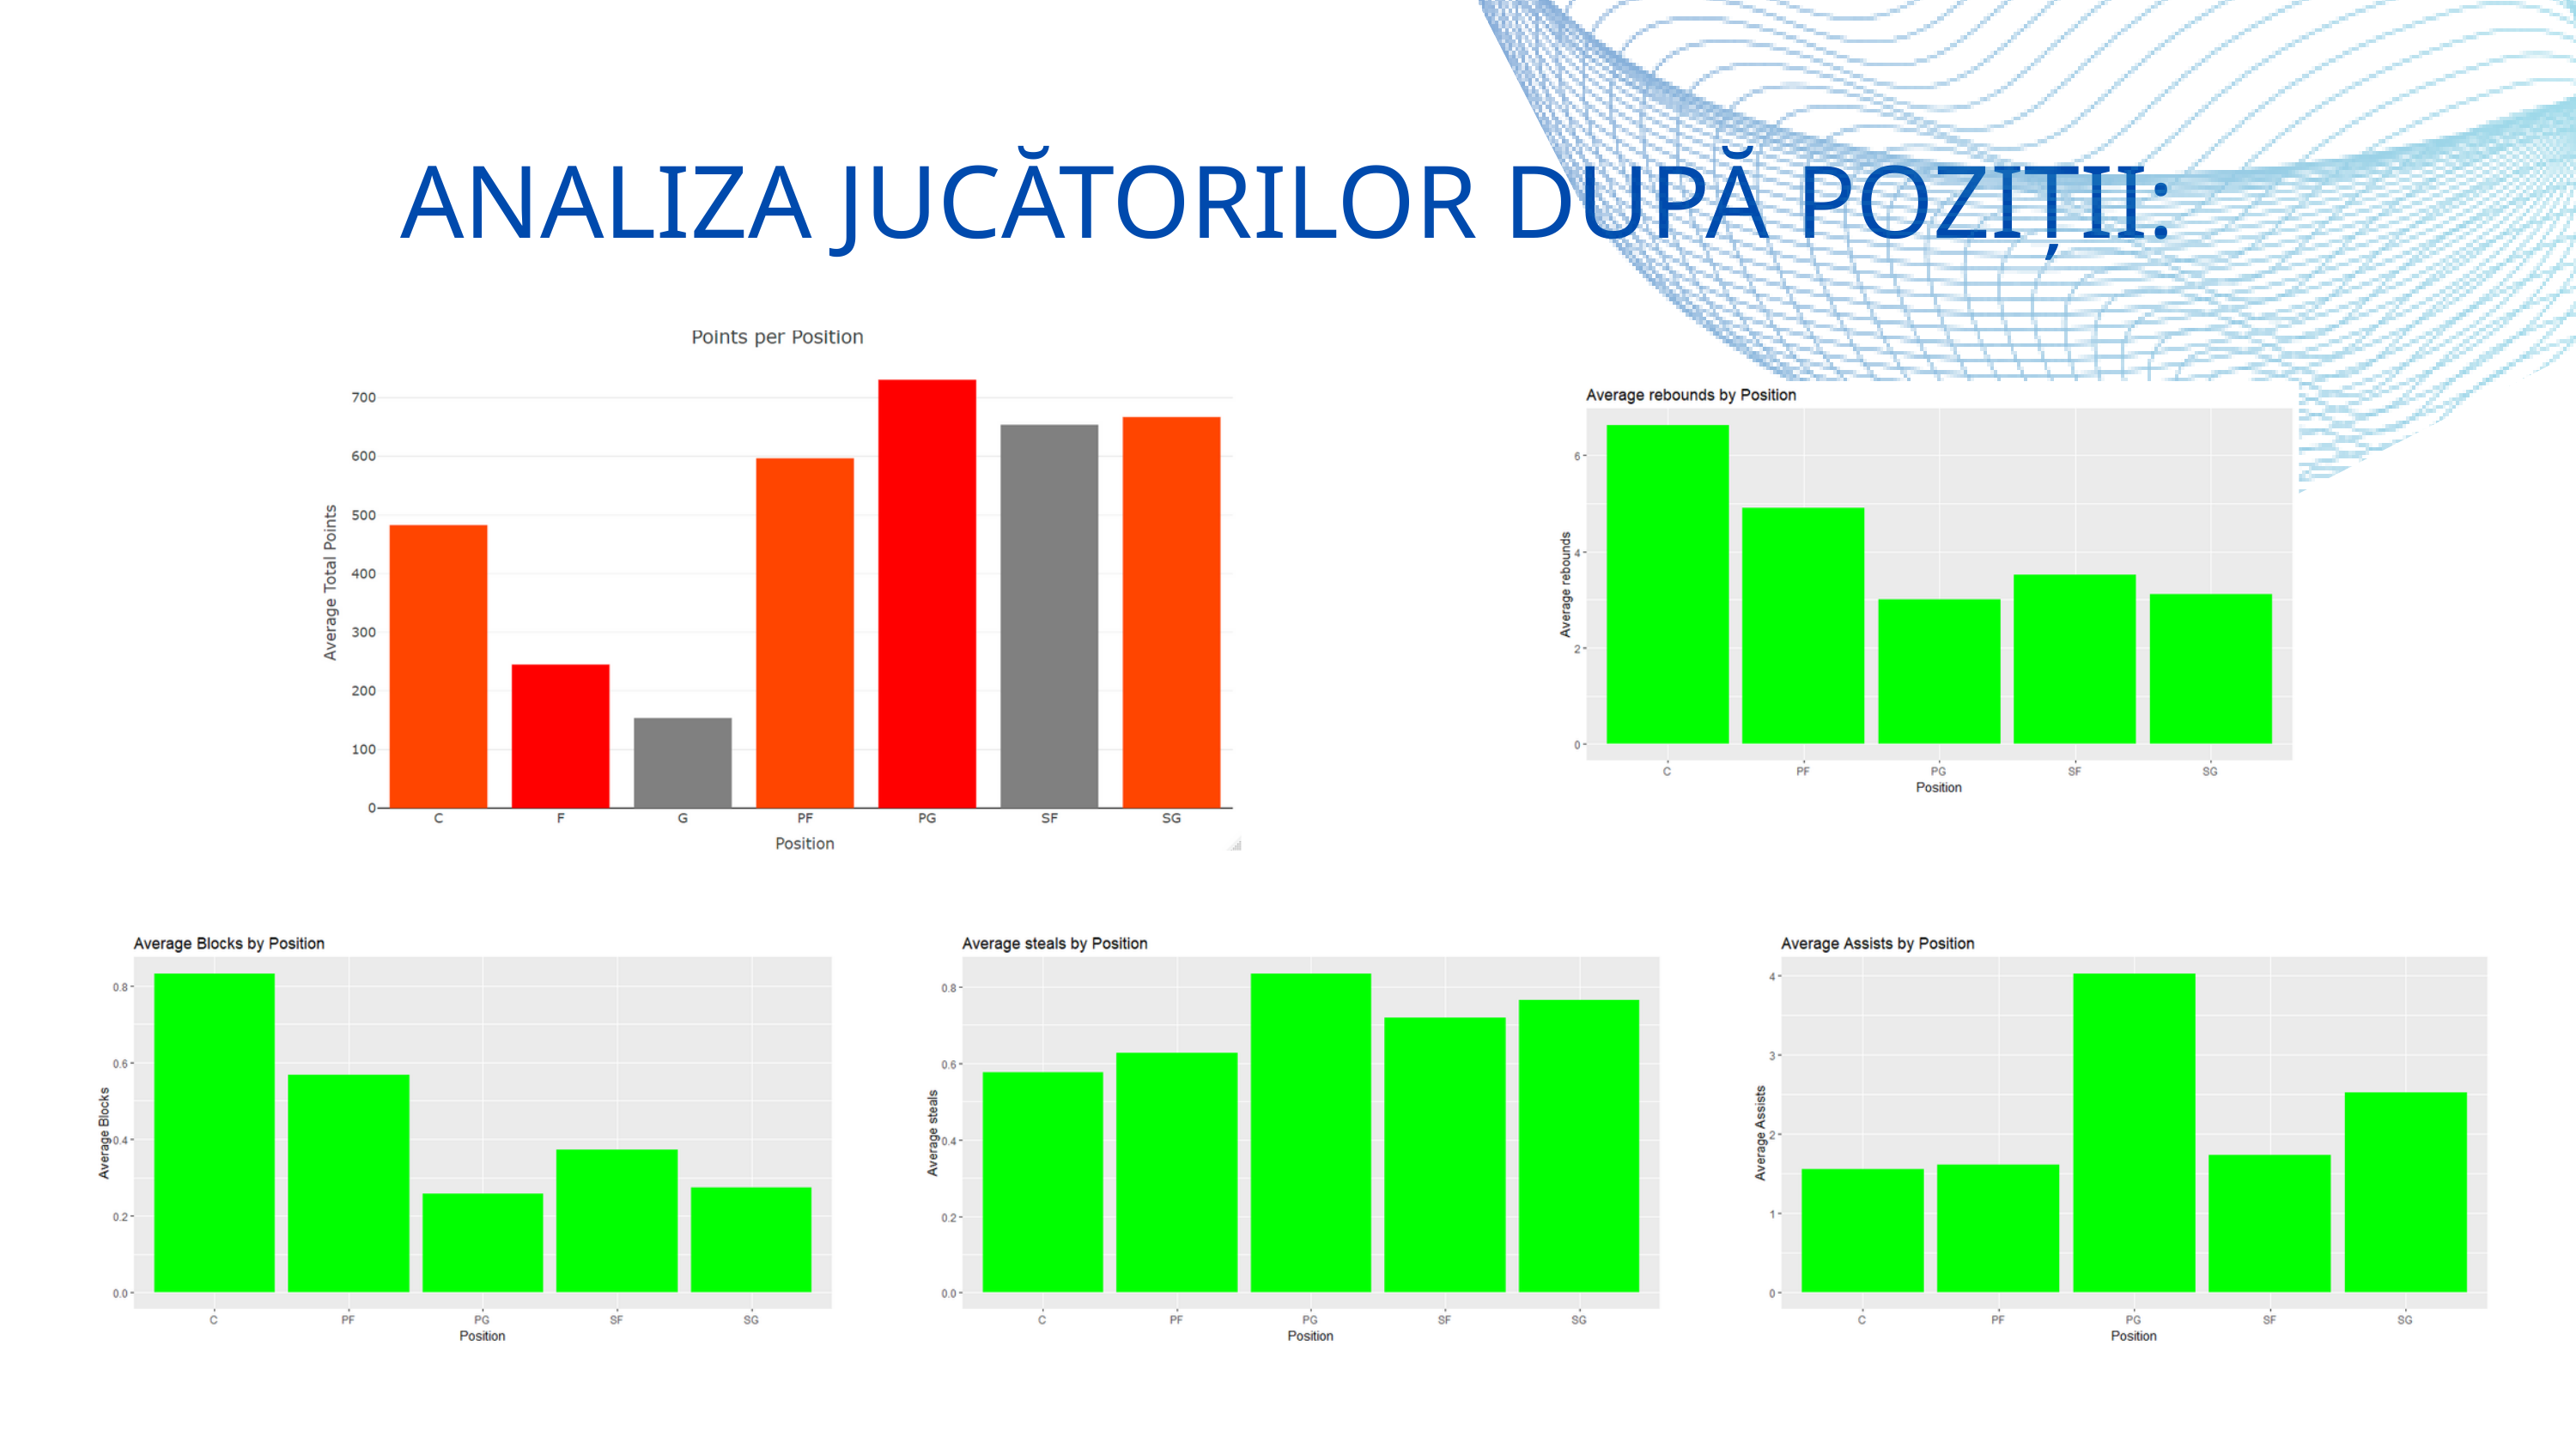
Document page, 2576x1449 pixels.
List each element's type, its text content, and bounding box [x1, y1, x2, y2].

text_box [1747, 930, 2494, 1349]
text_box [920, 930, 1667, 1349]
text_box [1476, 0, 2576, 494]
text_box [91, 930, 839, 1349]
text_box ANALIZA JUCĂTORILOR DUPĂ POZIȚII: [191, 158, 1660, 359]
text_box [312, 330, 1242, 851]
text_box [1552, 381, 2300, 800]
